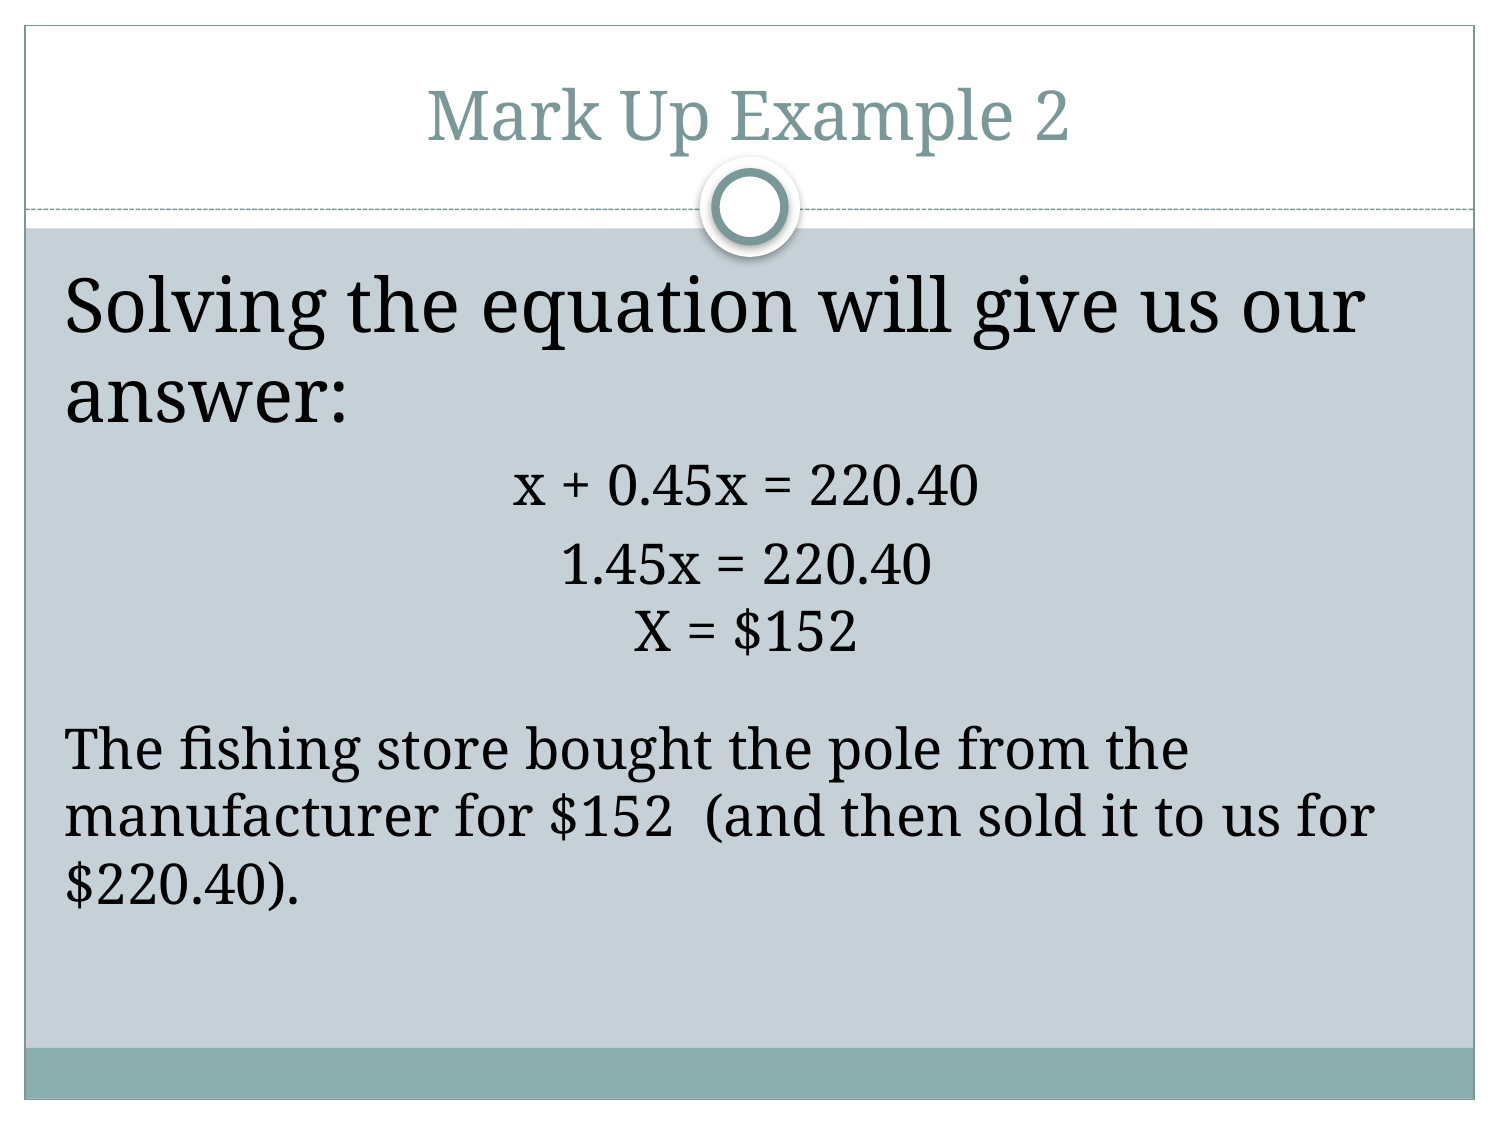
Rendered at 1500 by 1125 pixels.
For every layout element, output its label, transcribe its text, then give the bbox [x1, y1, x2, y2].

title Mark Up Example 2 [49, 37, 1450, 162]
list Solving the equation will give us our answer: x + 0.45x = 220.40 1.45x = 220.40 X = $152 The fishing store bought the pole from the manufacturer for $152 (and then sold it to us for $220.40). [49, 250, 1445, 1001]
